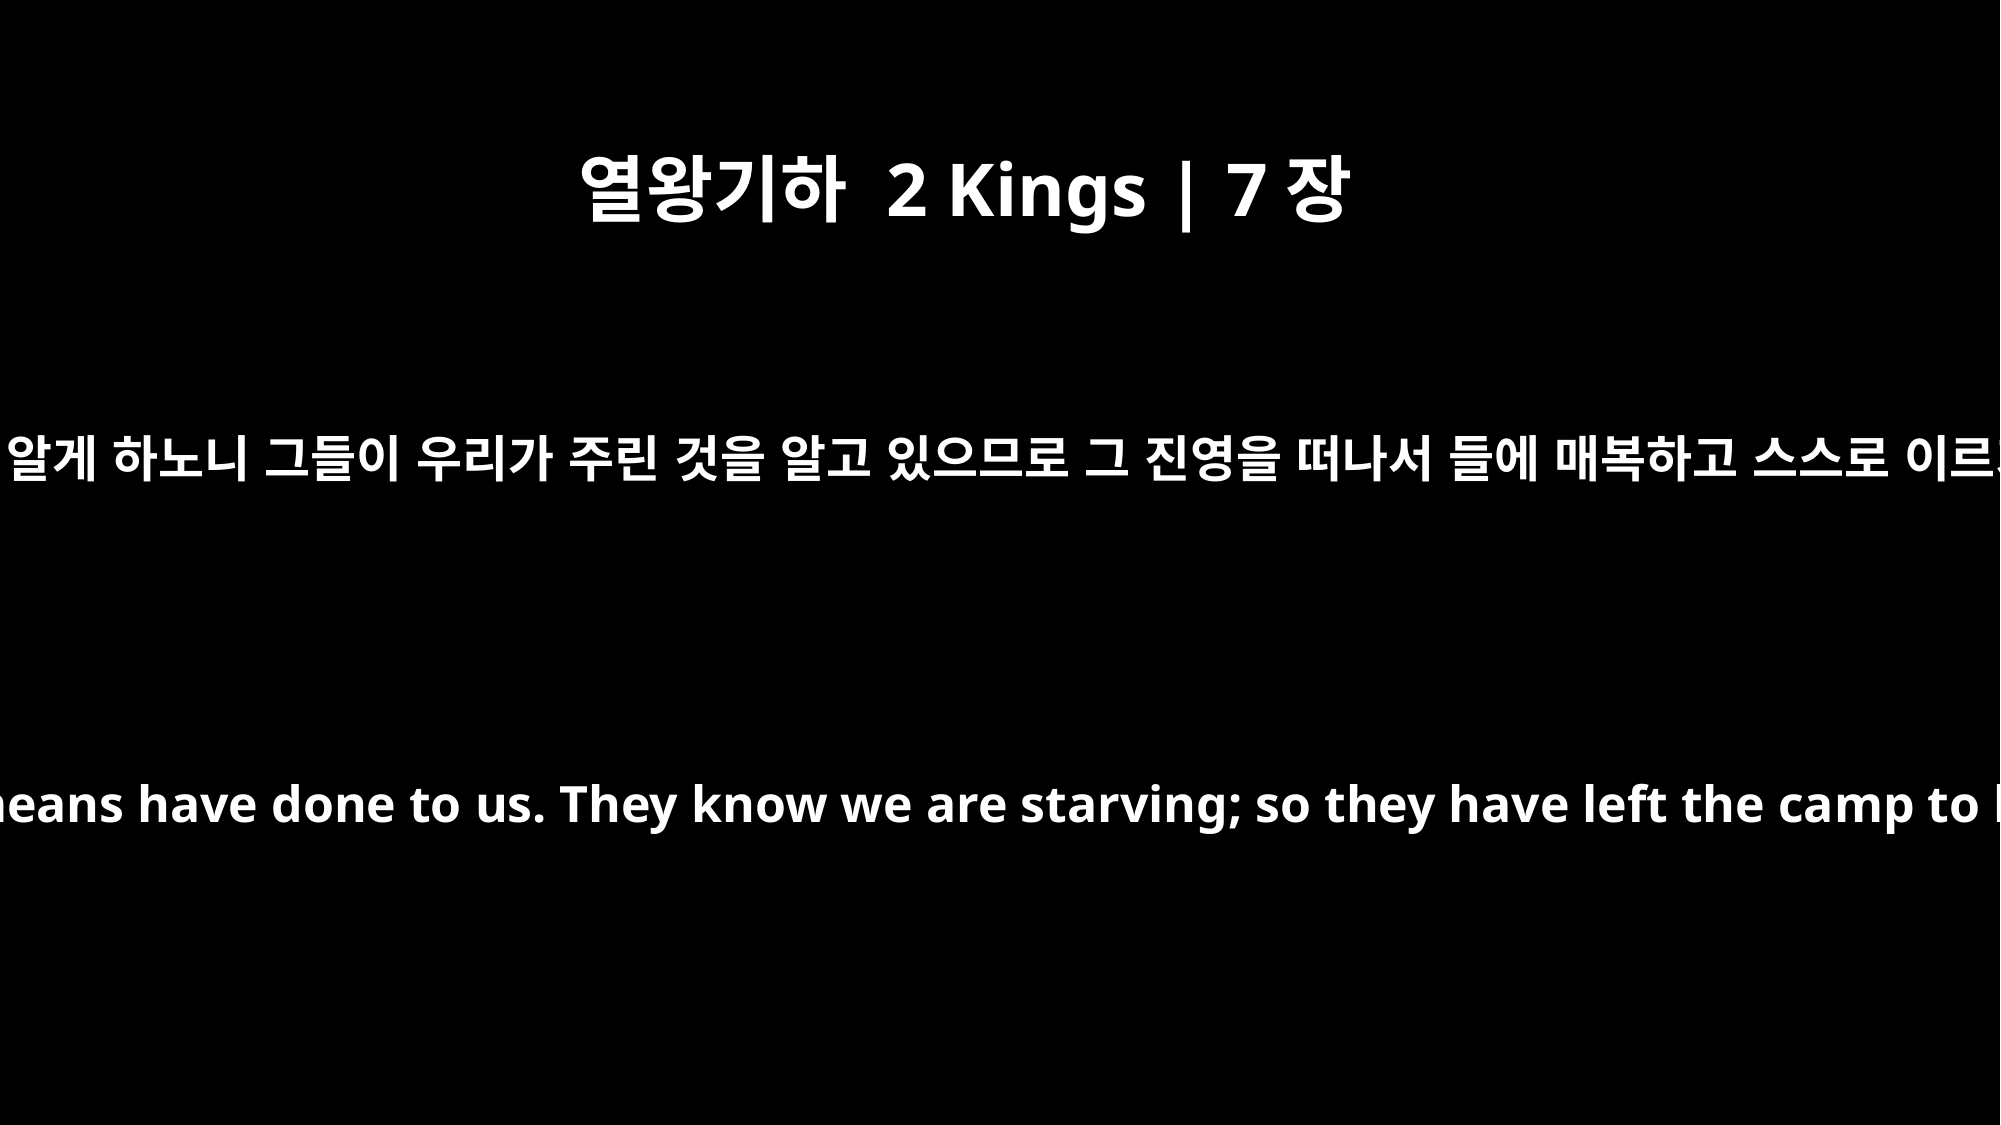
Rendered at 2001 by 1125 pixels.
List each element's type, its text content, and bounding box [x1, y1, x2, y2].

text_box The king got up in the night and said to his officers, "I will tell you what the Arameans have done to us. They know we are starving; so they have left the camp to hide in the countryside, thinking, `They will surely come out, and then we will take them alive and get into the city.'" [0, 764, 2000, 900]
text_box 12 왕이 밤에 일어나 그의 신복들에게 이르되 아람 사람이 우리에게 행한 것을 내가 너희에게 알게 하노니 그들이 우리가 주린 것을 알고 있으므로 그 진영을 떠나서 들에 매복하고 스스로 이르기를 그들이 성읍에서 나오거든 우리가 사로잡고 성읍에 들어가겠다 한 것이니라 하니 [0, 359, 2000, 495]
text_box 열왕기하 2 Kings | 7장 [564, 136, 1368, 239]
